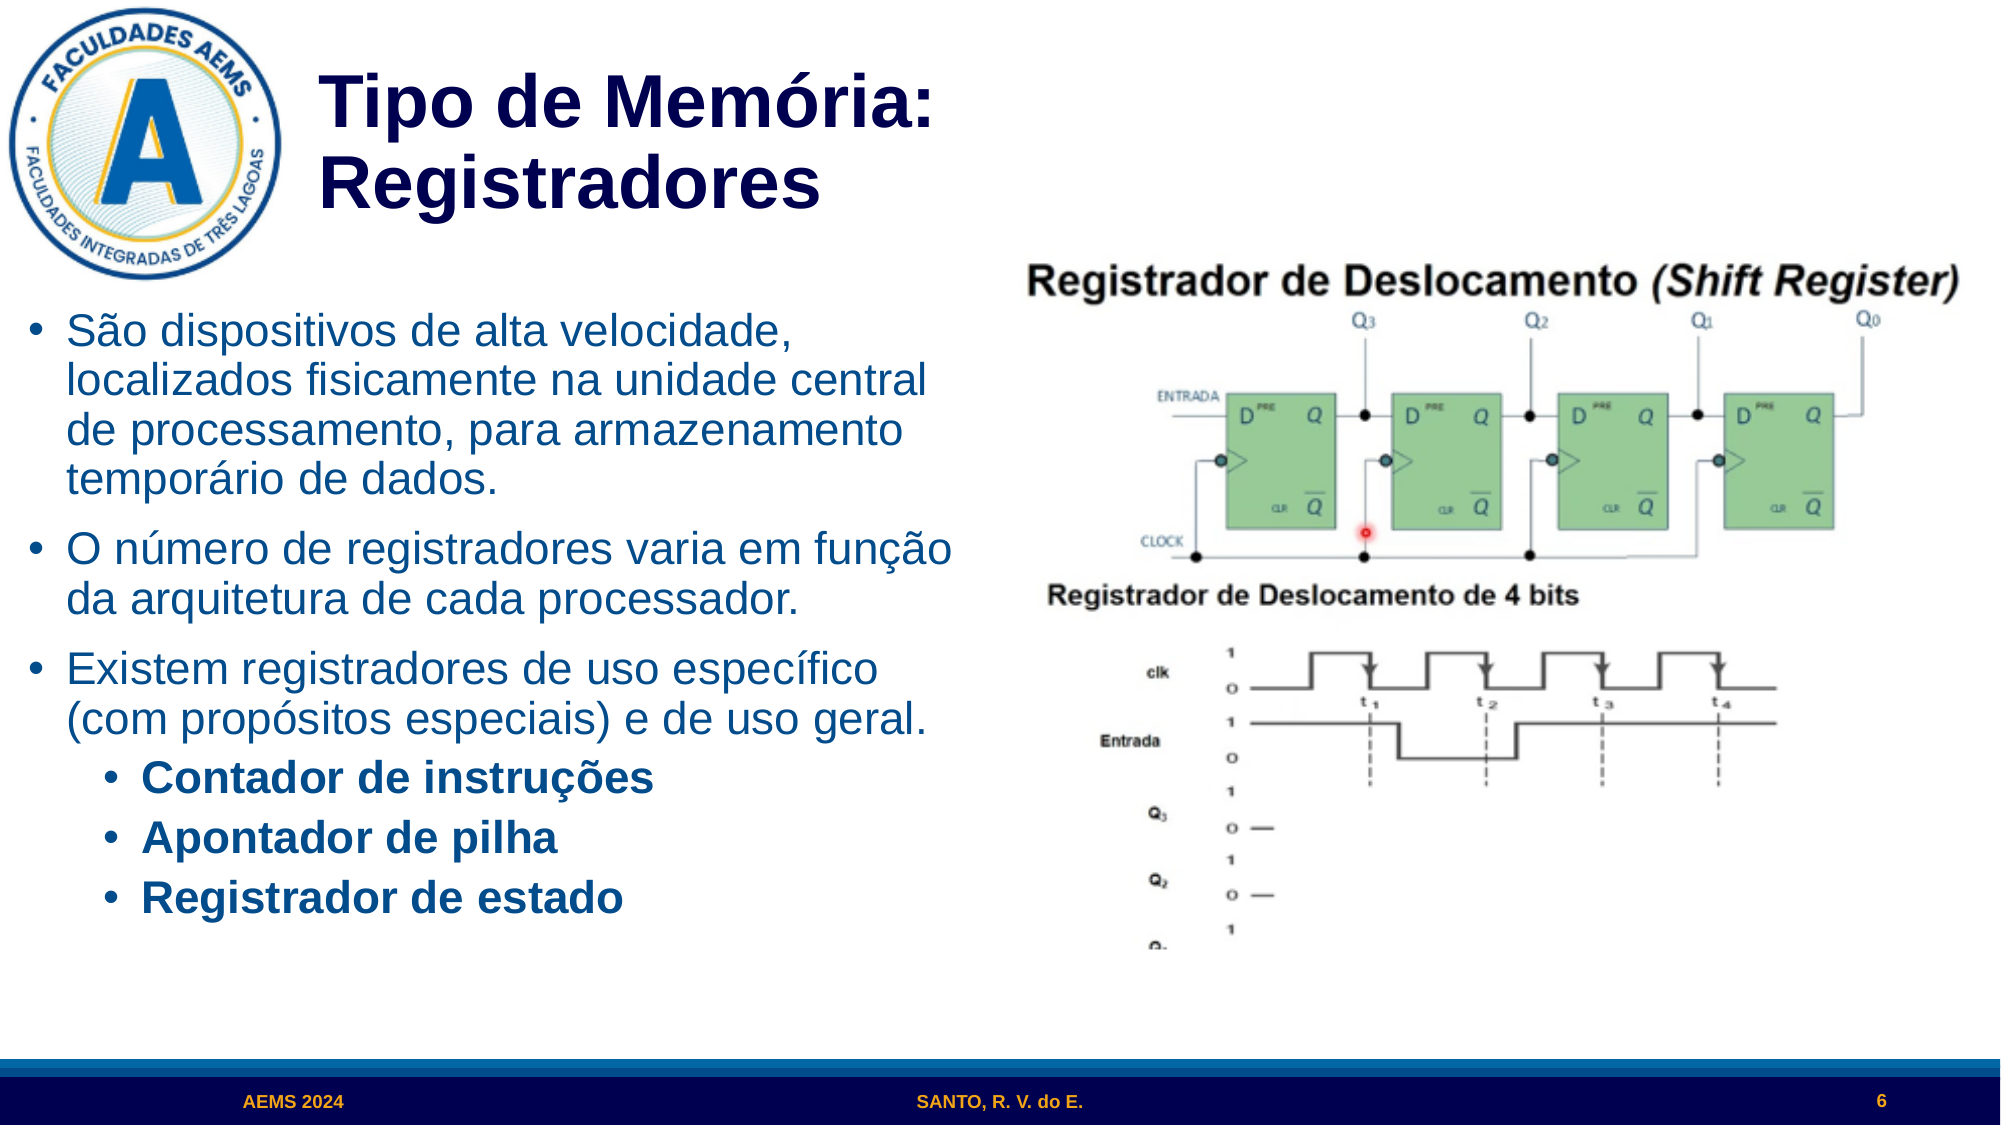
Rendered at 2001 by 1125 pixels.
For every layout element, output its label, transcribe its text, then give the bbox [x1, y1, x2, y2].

list São dispositivos de alta velocidade, localizados fisicamente na unidade central de processamento, para armazenamento temporário de dados. O número de registradores varia em função da arquitetura de cada processador. Existem registradores de uso específico (com propósitos especiais) e de uso geral. Contador de instruções Apontador de pilha Registrador de estado [14, 299, 988, 1043]
picture [6, 6, 285, 283]
slide_number 6 [1822, 1083, 1941, 1120]
slide_number AEMS 2024 [68, 1084, 519, 1120]
title Tipo de Memória: Registradores [303, 35, 1986, 253]
footer SANTO, R. V. do E. [662, 1084, 1338, 1120]
picture [1011, 252, 1987, 964]
